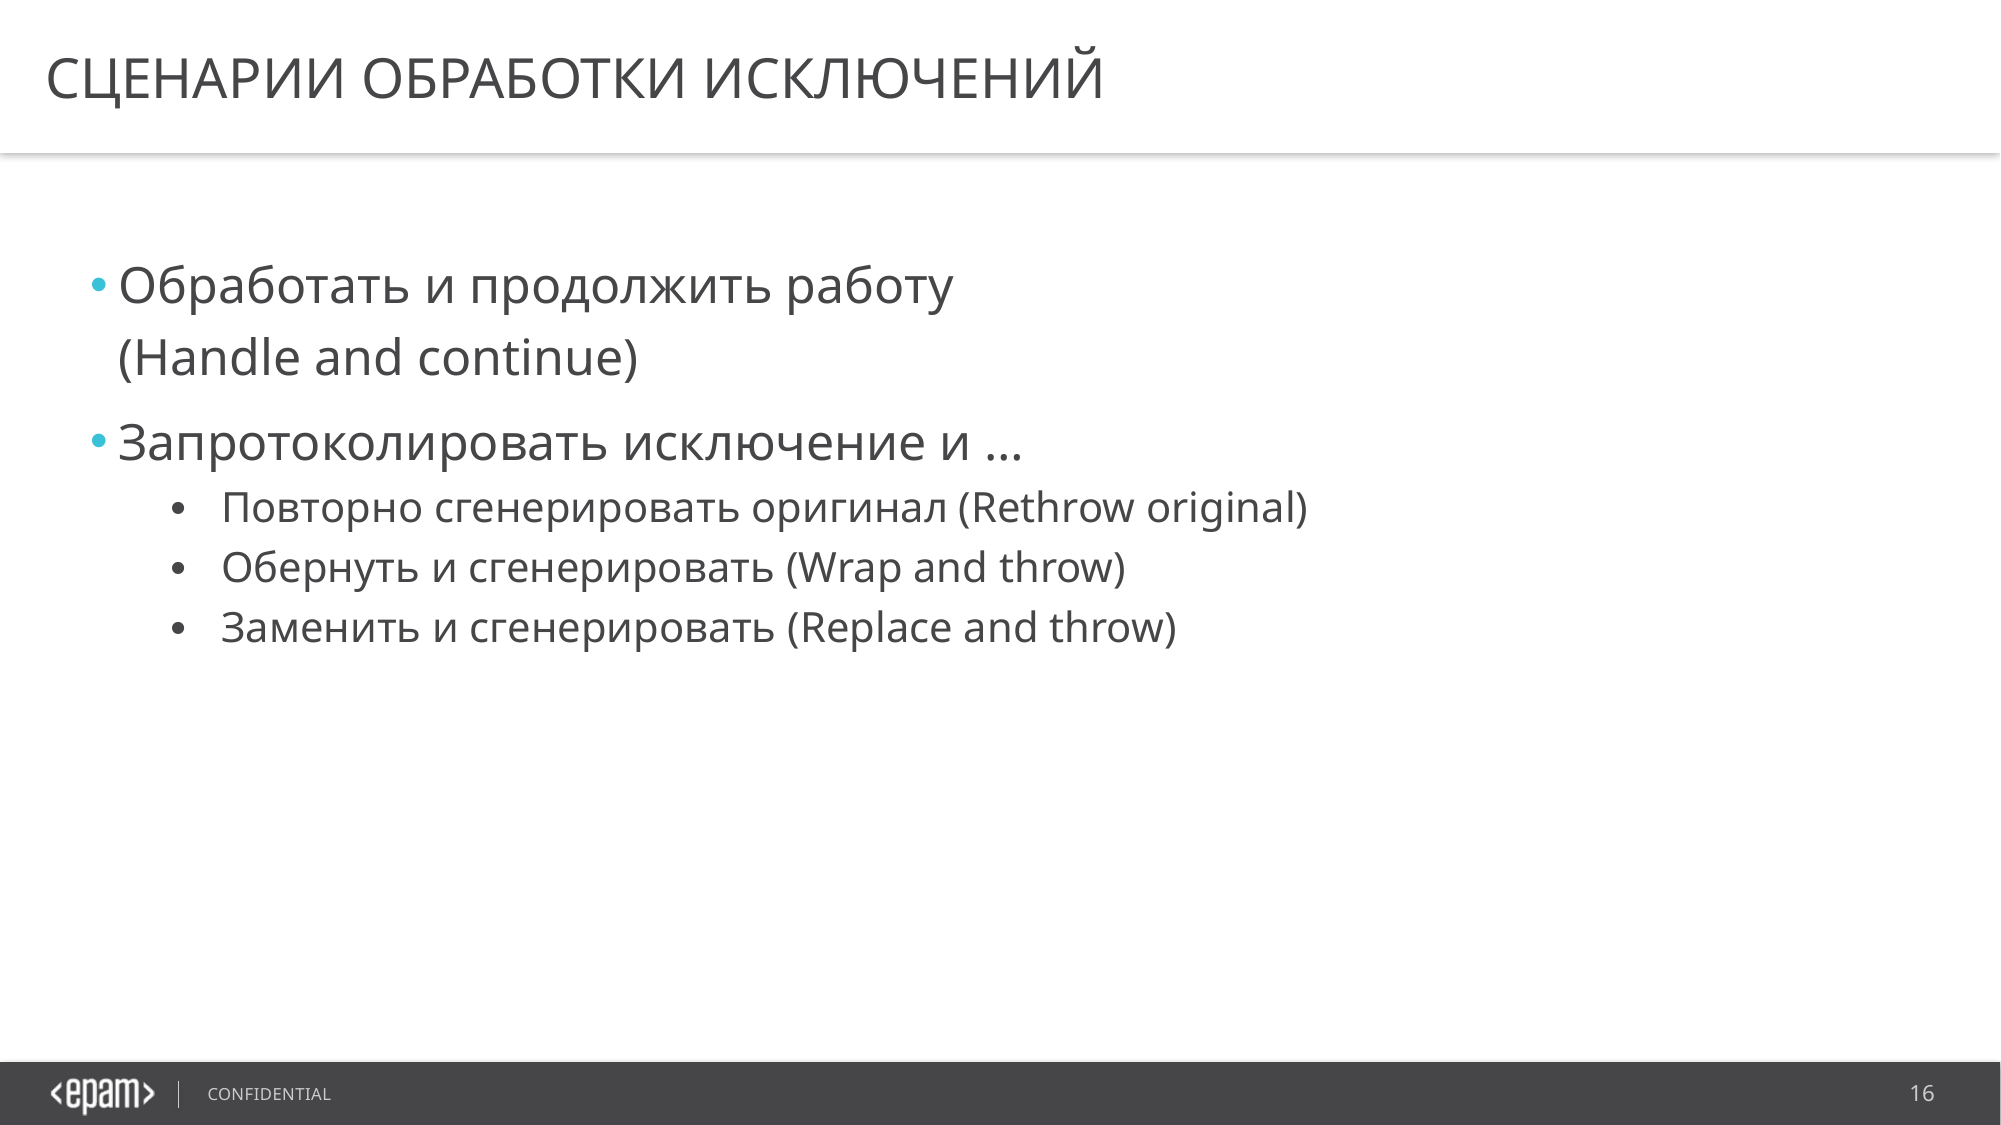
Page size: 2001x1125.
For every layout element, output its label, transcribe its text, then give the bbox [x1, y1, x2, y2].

list Обработать и продолжить работу (Handle and continue) Запротоколировать исключение и … Повторно сгенерировать оригинал (Rethrow original) Обернуть и сгенерировать (Wrap and throw) Заменить и сгенерировать (Replace and throw) [78, 236, 1903, 977]
title Сценарии обработки исключений [0, 0, 2000, 153]
picture [50, 1078, 155, 1116]
